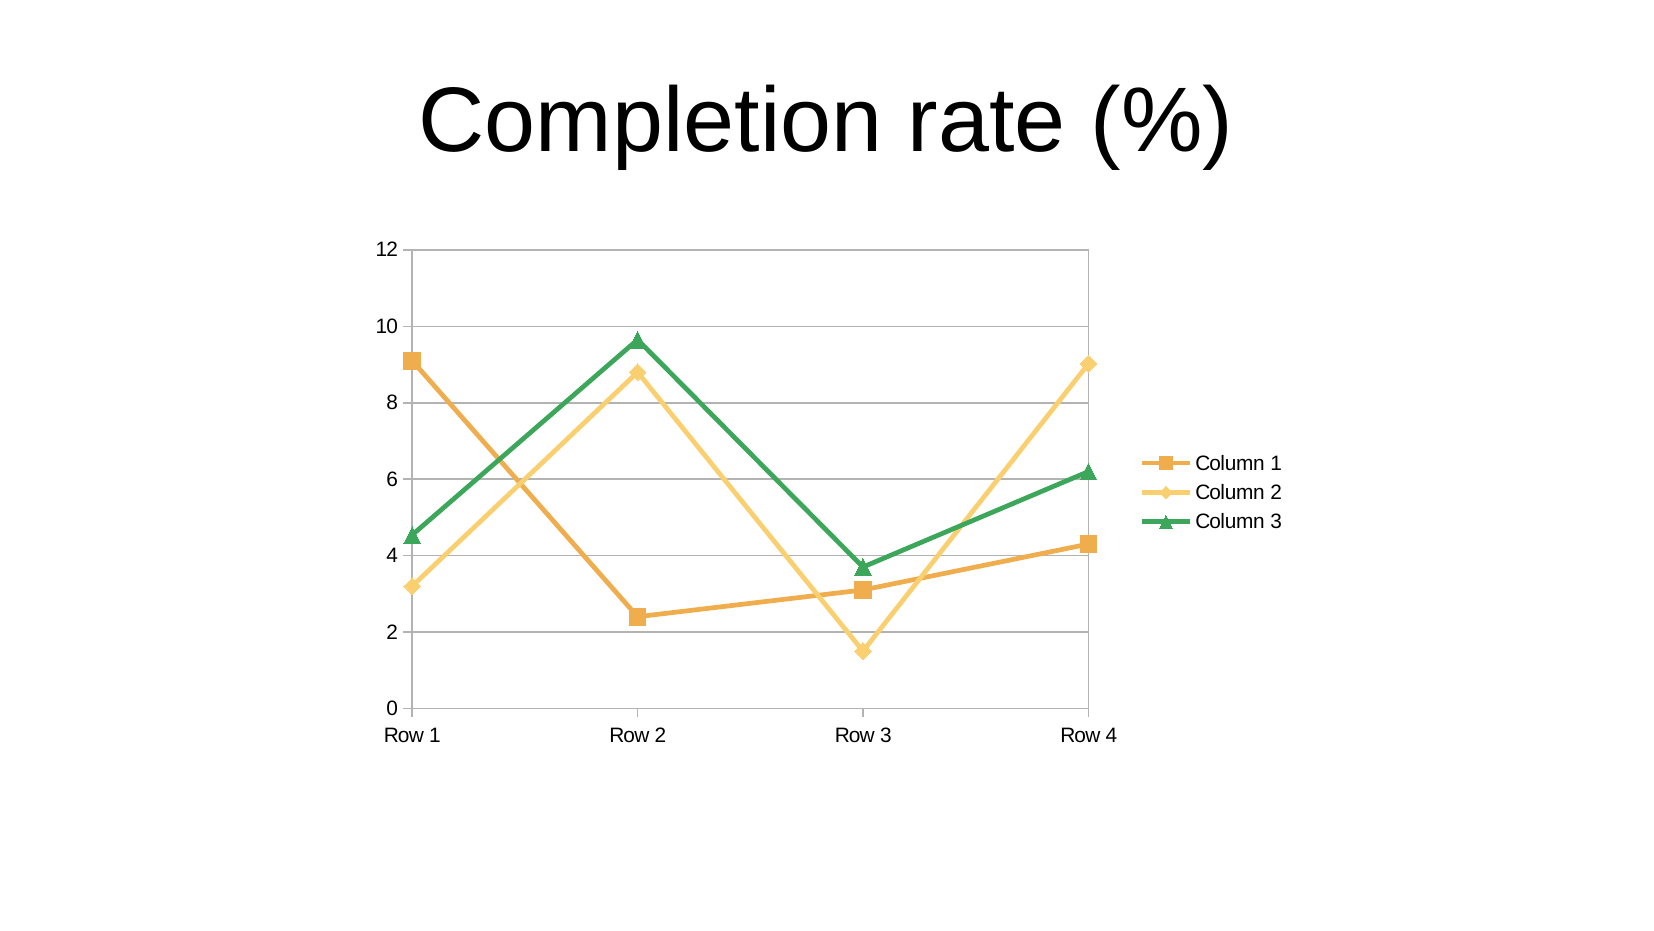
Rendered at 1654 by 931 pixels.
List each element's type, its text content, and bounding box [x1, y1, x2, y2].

text_box Completion rate (%) [82, 59, 1571, 170]
chart [356, 227, 1302, 758]
text_box [82, 217, 1571, 757]
